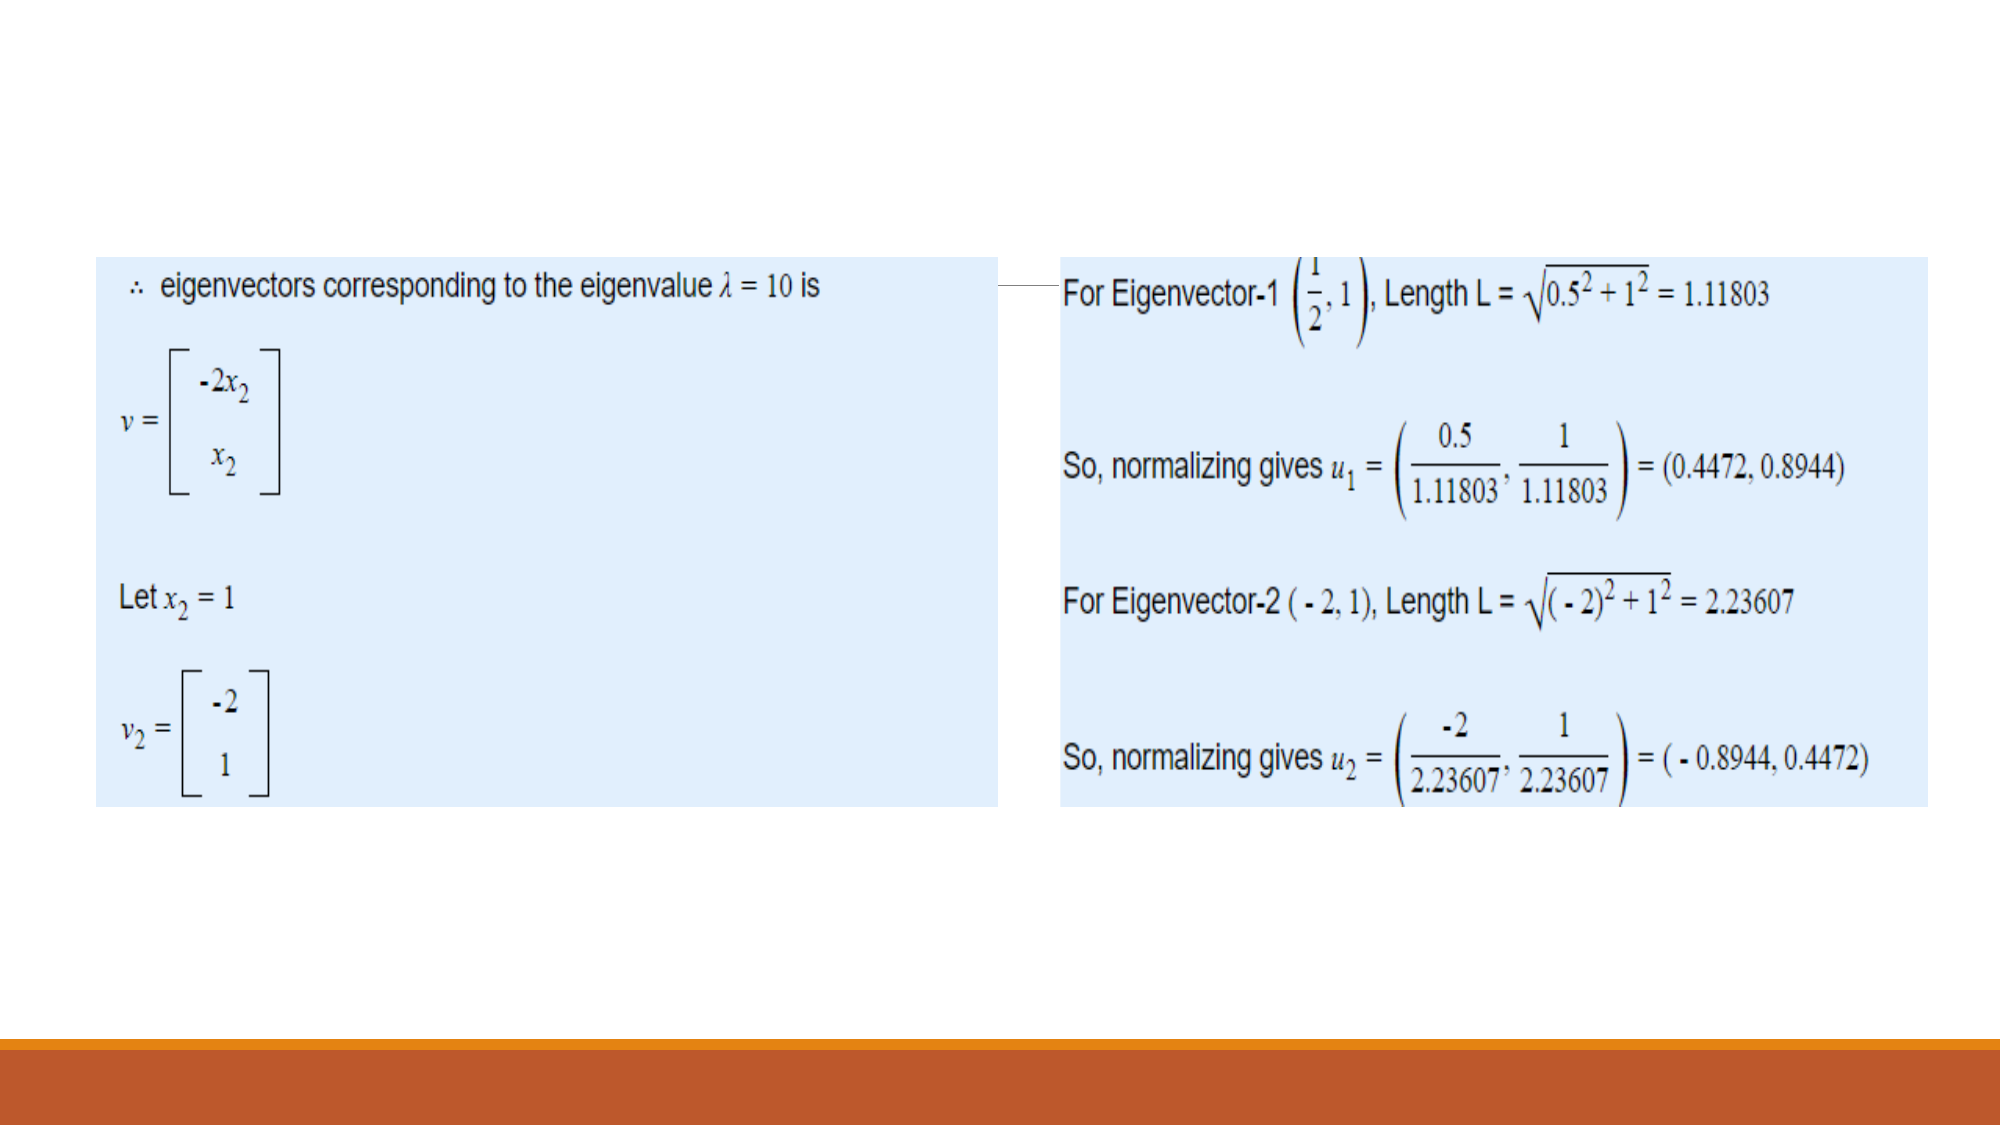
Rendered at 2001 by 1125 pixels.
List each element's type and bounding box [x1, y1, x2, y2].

picture [95, 256, 998, 808]
picture [1059, 256, 1928, 808]
